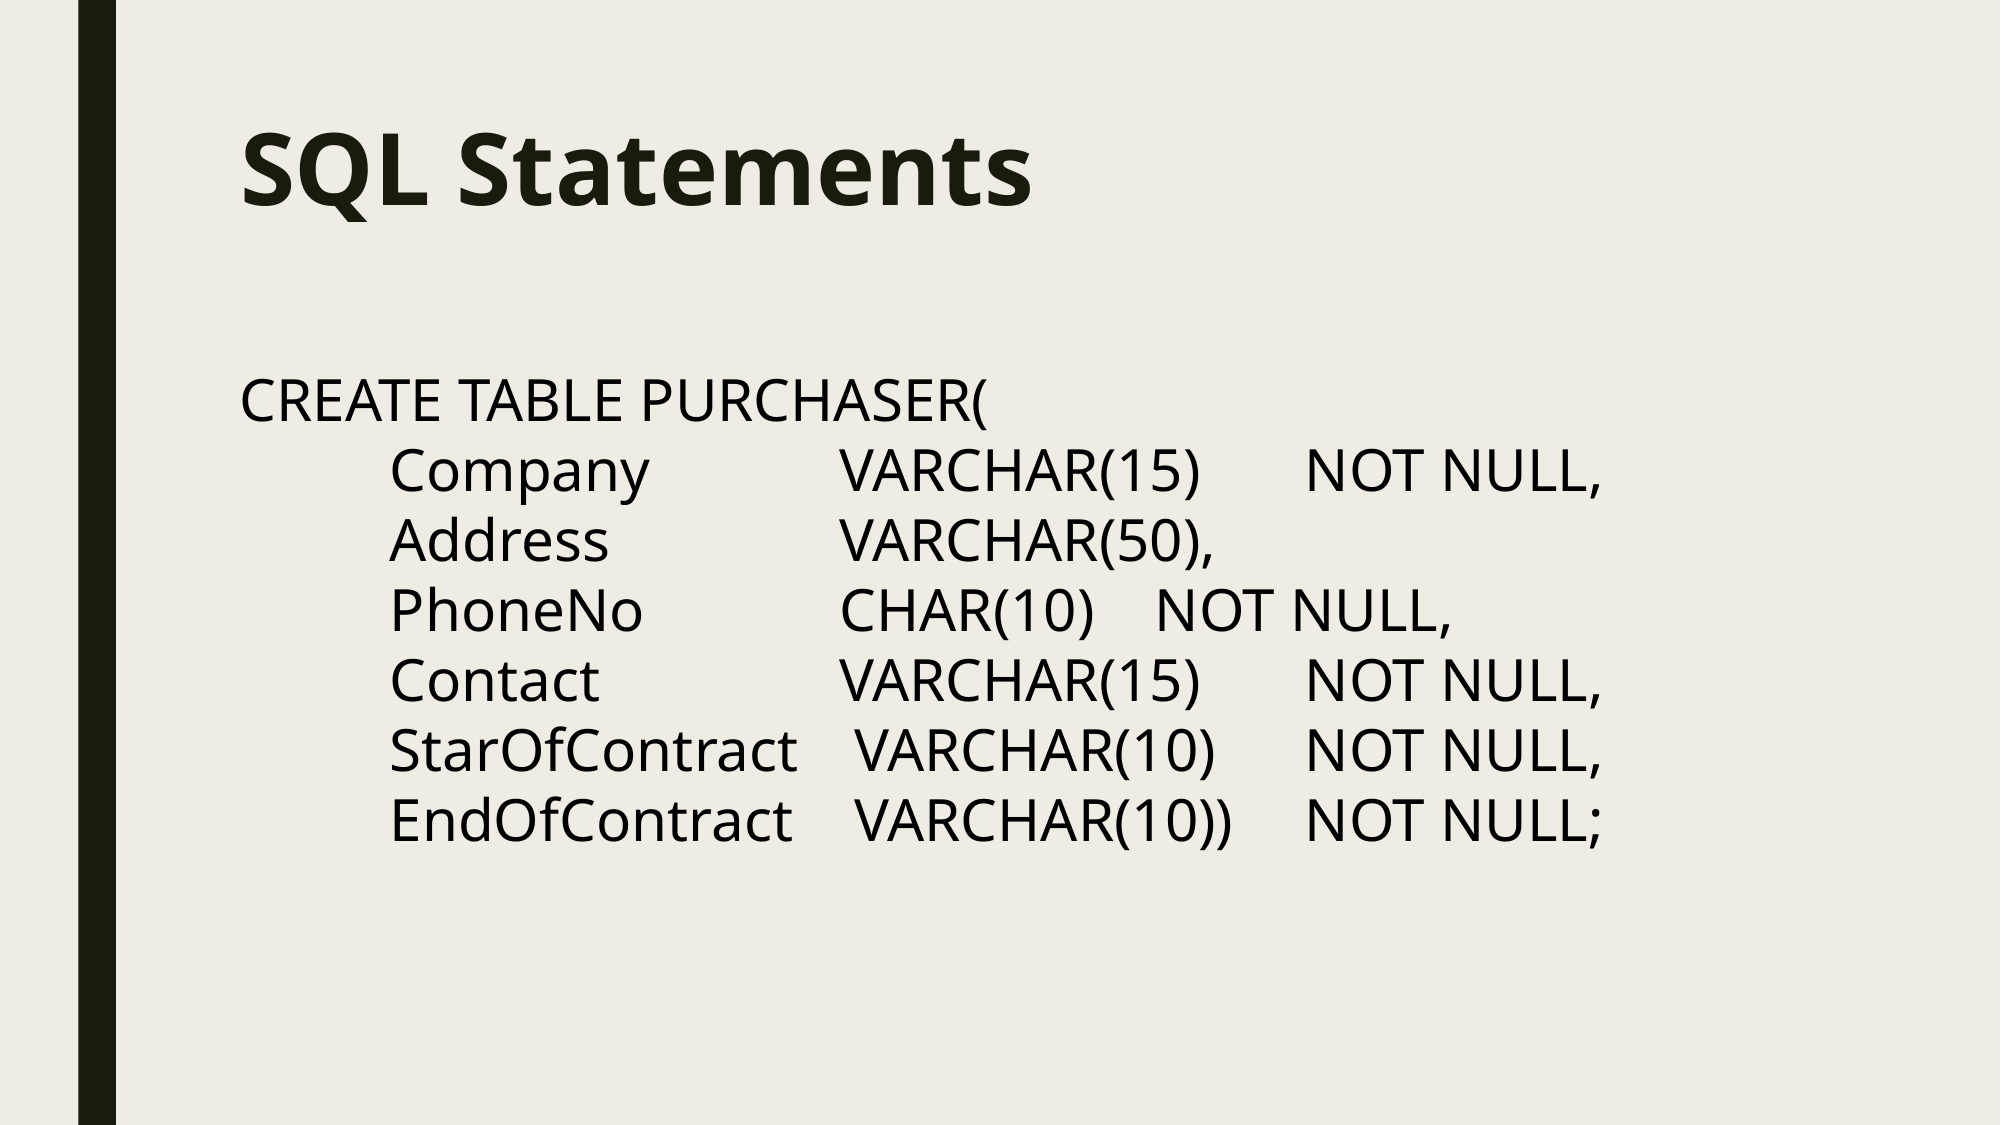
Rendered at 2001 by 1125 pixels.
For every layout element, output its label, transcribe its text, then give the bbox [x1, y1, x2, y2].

title SQL Statements [225, 112, 1800, 357]
text_box CREATE TABLE PURCHASER( Company VARCHAR(15) NOT NULL, Address VARCHAR(50), PhoneNo CHAR(10) NOT NULL, Contact VARCHAR(15) NOT NULL, StarOfContract VARCHAR(10) NOT NULL, EndOfContract VARCHAR(10)) NOT NULL; [225, 357, 1626, 931]
